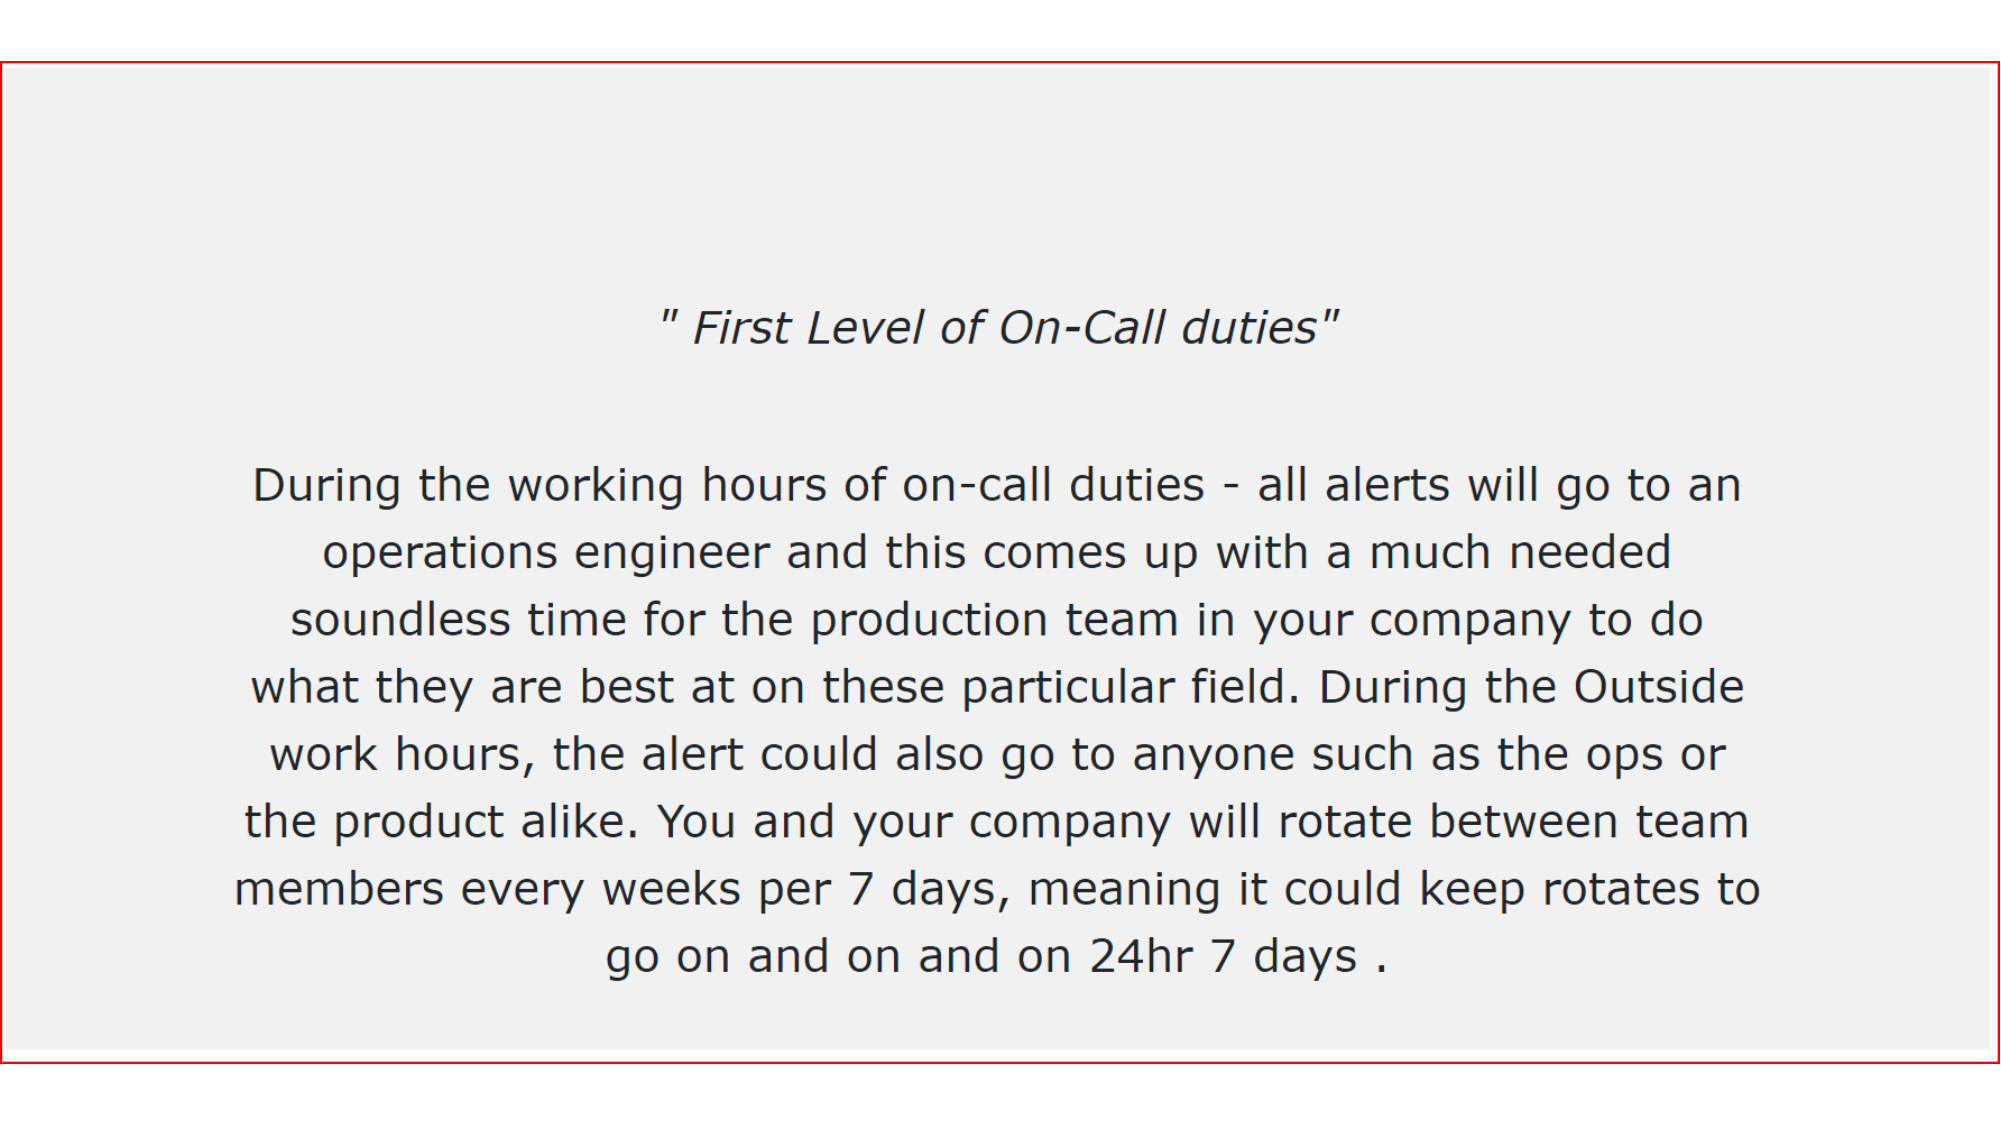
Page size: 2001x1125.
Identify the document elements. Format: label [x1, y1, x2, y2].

picture [0, 61, 2000, 1064]
